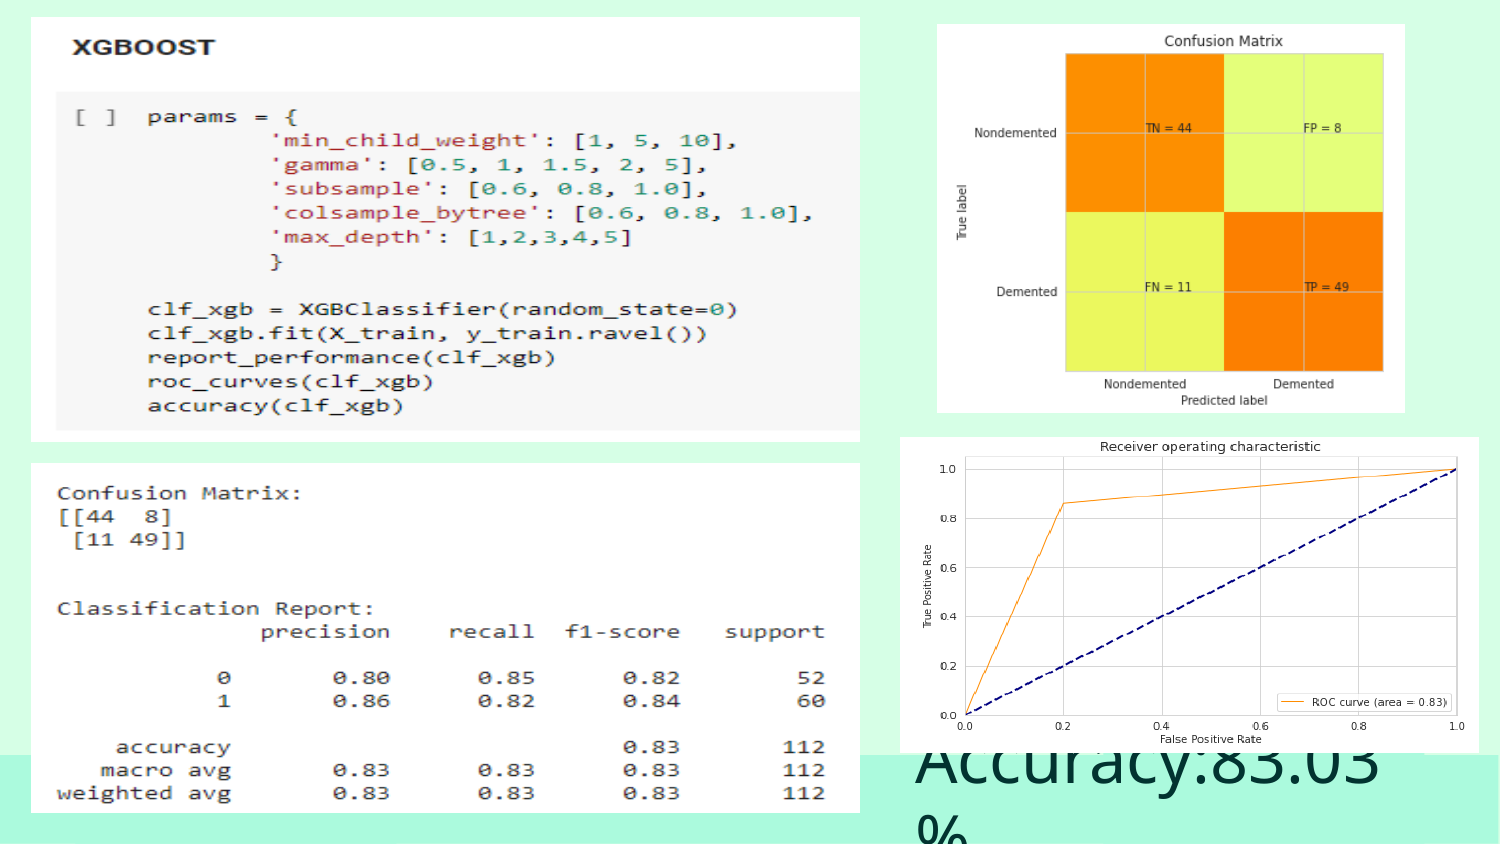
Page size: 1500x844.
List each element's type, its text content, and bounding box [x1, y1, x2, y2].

picture [899, 437, 1479, 753]
picture [31, 463, 860, 813]
picture [31, 17, 860, 442]
title Accuracy:83.03% [900, 760, 1398, 844]
picture [937, 24, 1405, 414]
